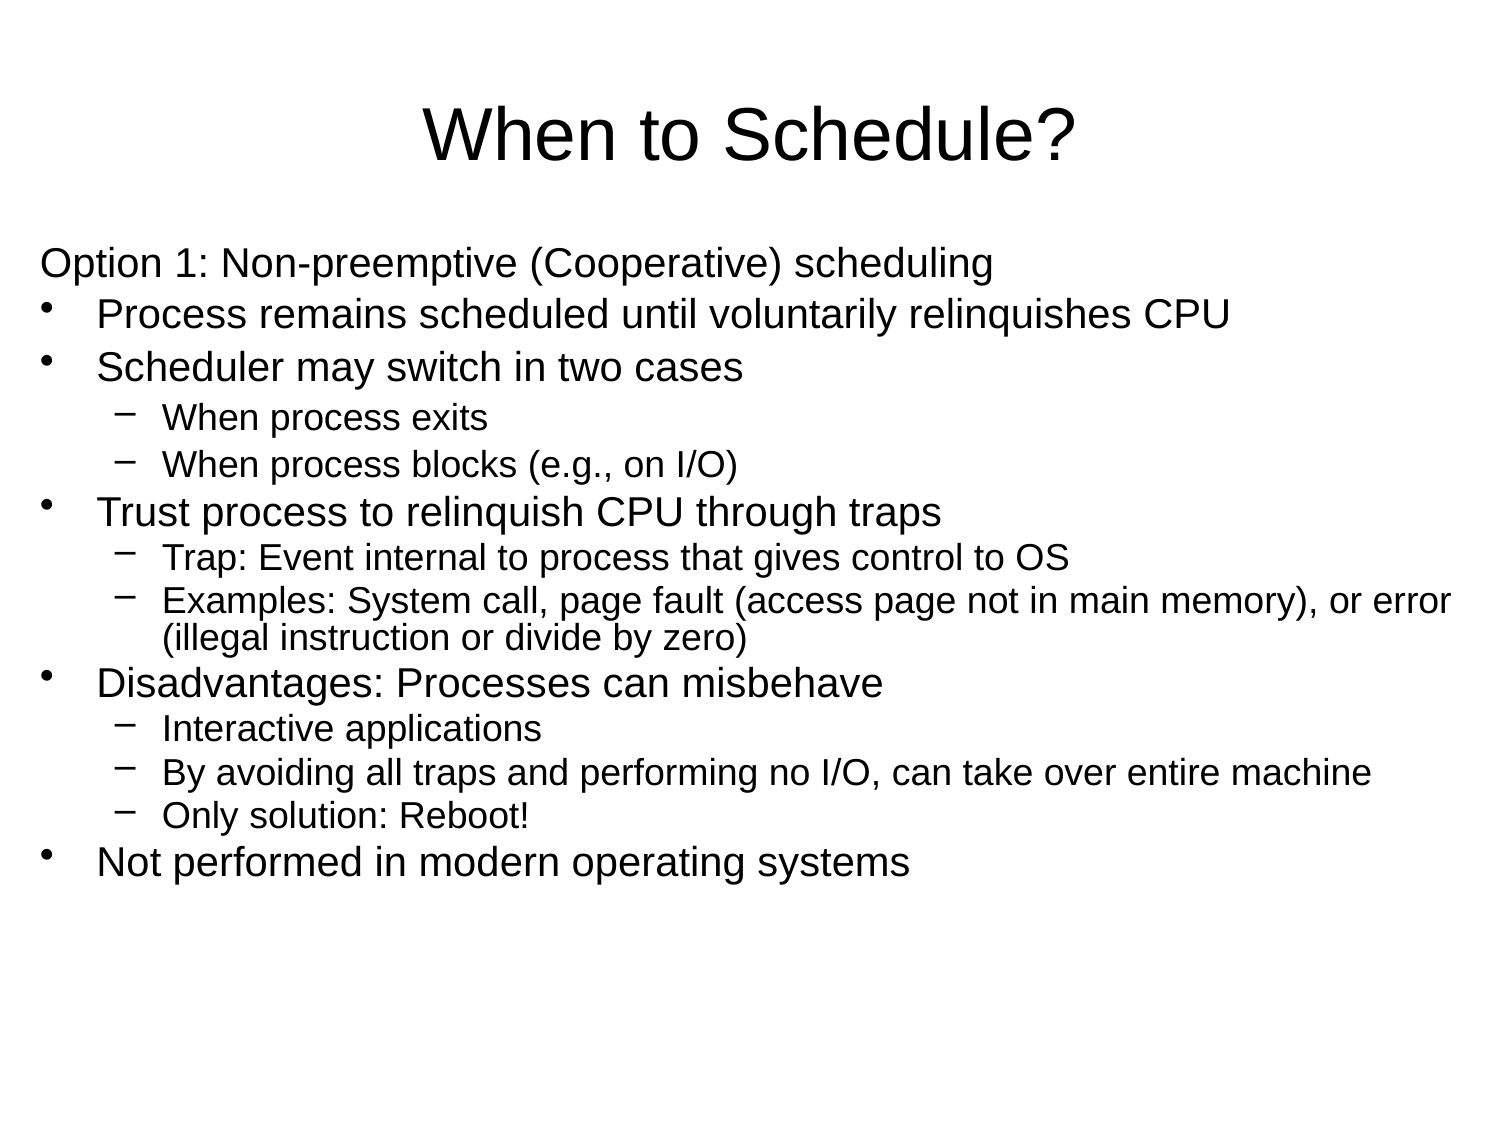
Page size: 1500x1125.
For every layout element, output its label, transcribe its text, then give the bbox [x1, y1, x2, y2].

title When to Schedule? [74, 62, 1426, 183]
list Option 1: Non-preemptive (Cooperative) scheduling Process remains scheduled until voluntarily relinquishes CPU Scheduler may switch in two cases When process exits When process blocks (e.g., on I/O) Trust process to relinquish CPU through traps Trap: Event internal to process that gives control to OS Examples: System call, page fault (access page not in main memory), or error (illegal instruction or divide by zero) Disadvantages: Processes can misbehave Interactive applications By avoiding all traps and performing no I/O, can take over entire machine Only solution: Reboot! Not performed in modern operating systems [24, 237, 1476, 1088]
